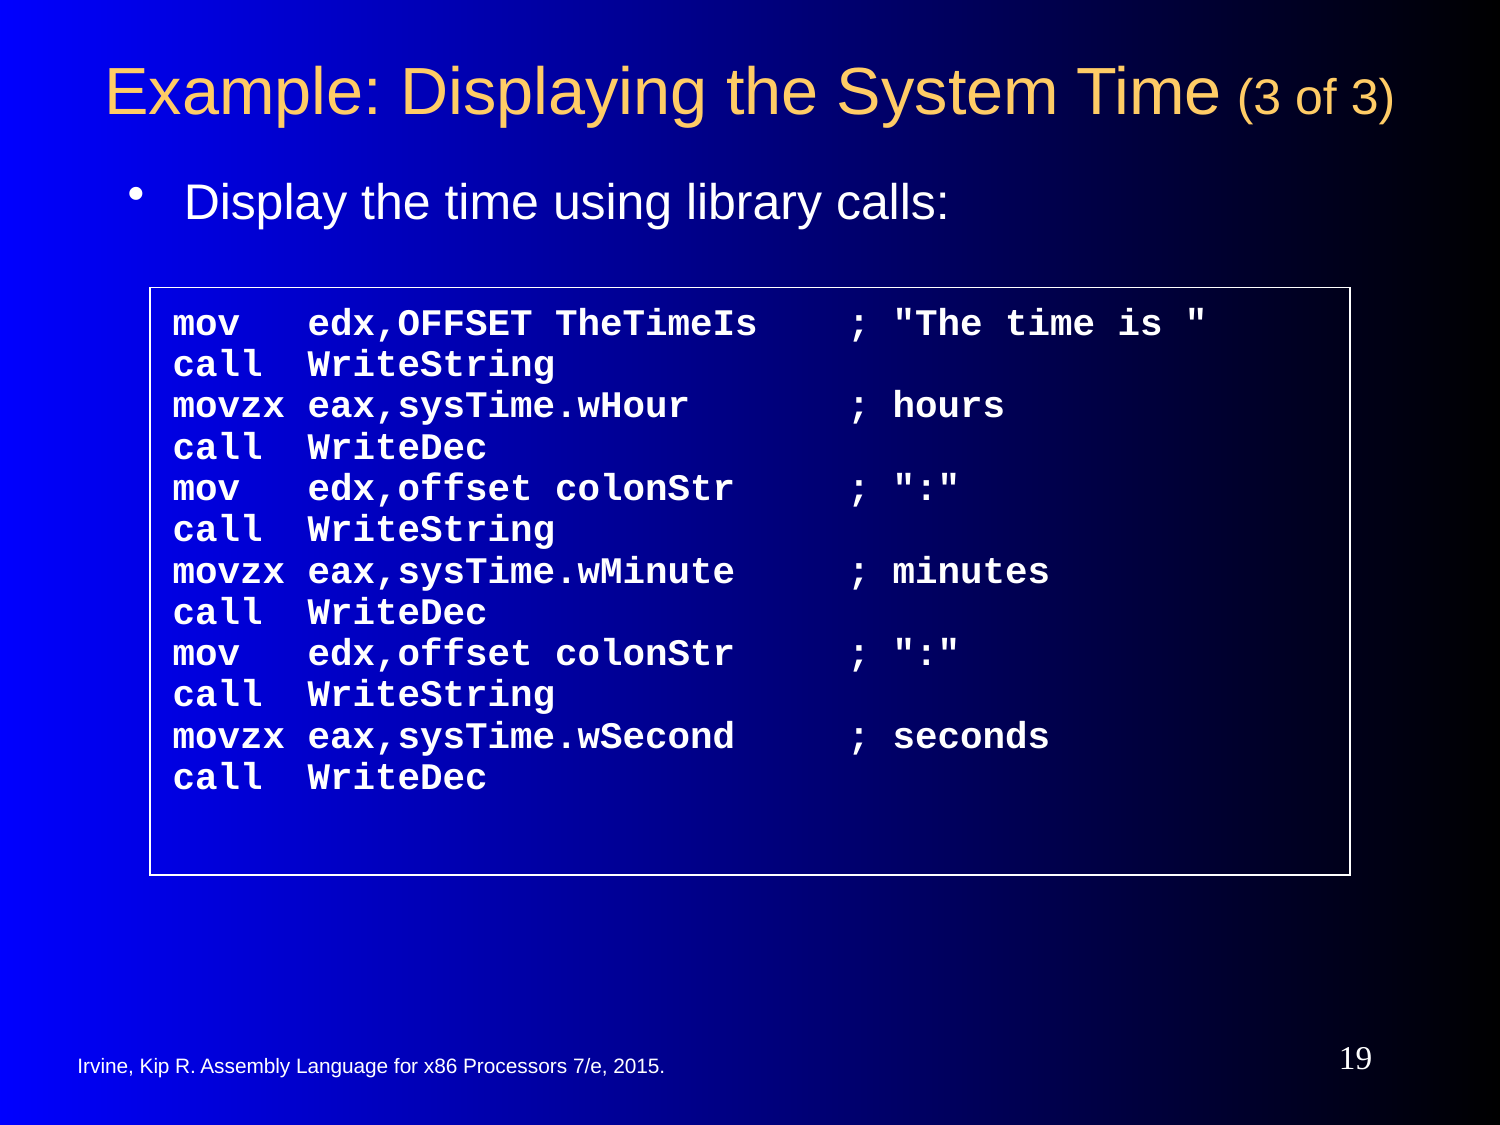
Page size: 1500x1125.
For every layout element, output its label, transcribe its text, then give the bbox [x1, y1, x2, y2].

title Example: Displaying the System Time (3 of 3) [50, 37, 1450, 138]
footer Irvine, Kip R. Assembly Language for x86 Processors 7/e, 2015. [62, 1040, 775, 1091]
text_box mov edx,OFFSET TheTimeIs ; "The time is " call WriteString movzx eax,sysTime.wHour ; hours call WriteDec mov edx,offset colonStr ; ":" call WriteString movzx eax,sysTime.wMinute ; minutes call WriteDec mov edx,offset colonStr ; ":" call WriteString movzx eax,sysTime.wSecond ; seconds call WriteDec [149, 287, 1350, 875]
slide_number 19 [1224, 1025, 1388, 1088]
list Display the time using library calls: [112, 162, 1388, 238]
